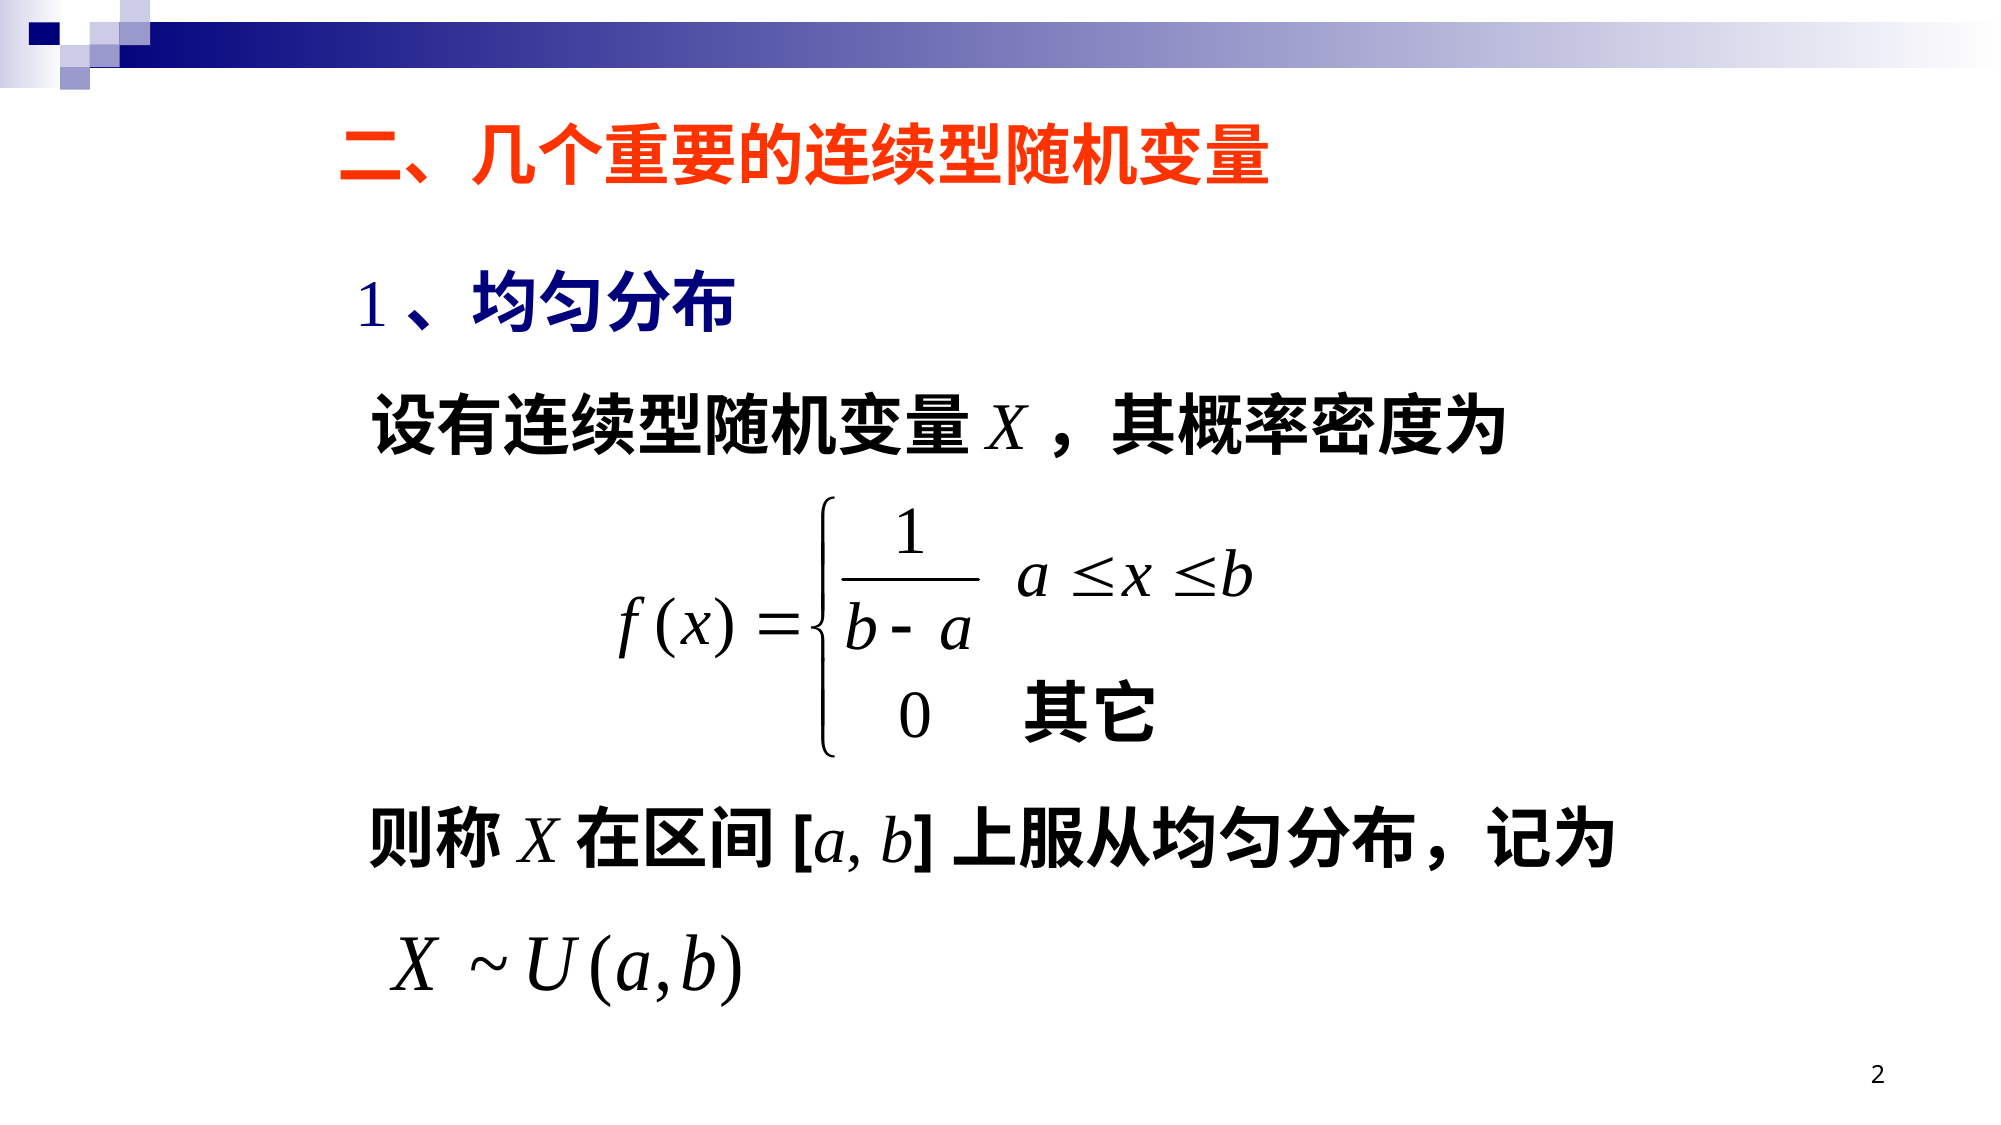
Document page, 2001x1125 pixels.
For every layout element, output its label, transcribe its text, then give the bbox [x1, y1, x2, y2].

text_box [354, 375, 1751, 884]
slide_number 2 [1433, 1025, 1900, 1100]
text_box 二、几个重要的连续型随机变量 [323, 106, 1515, 201]
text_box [375, 916, 755, 1022]
text_box 1、均匀分布 [341, 253, 827, 347]
